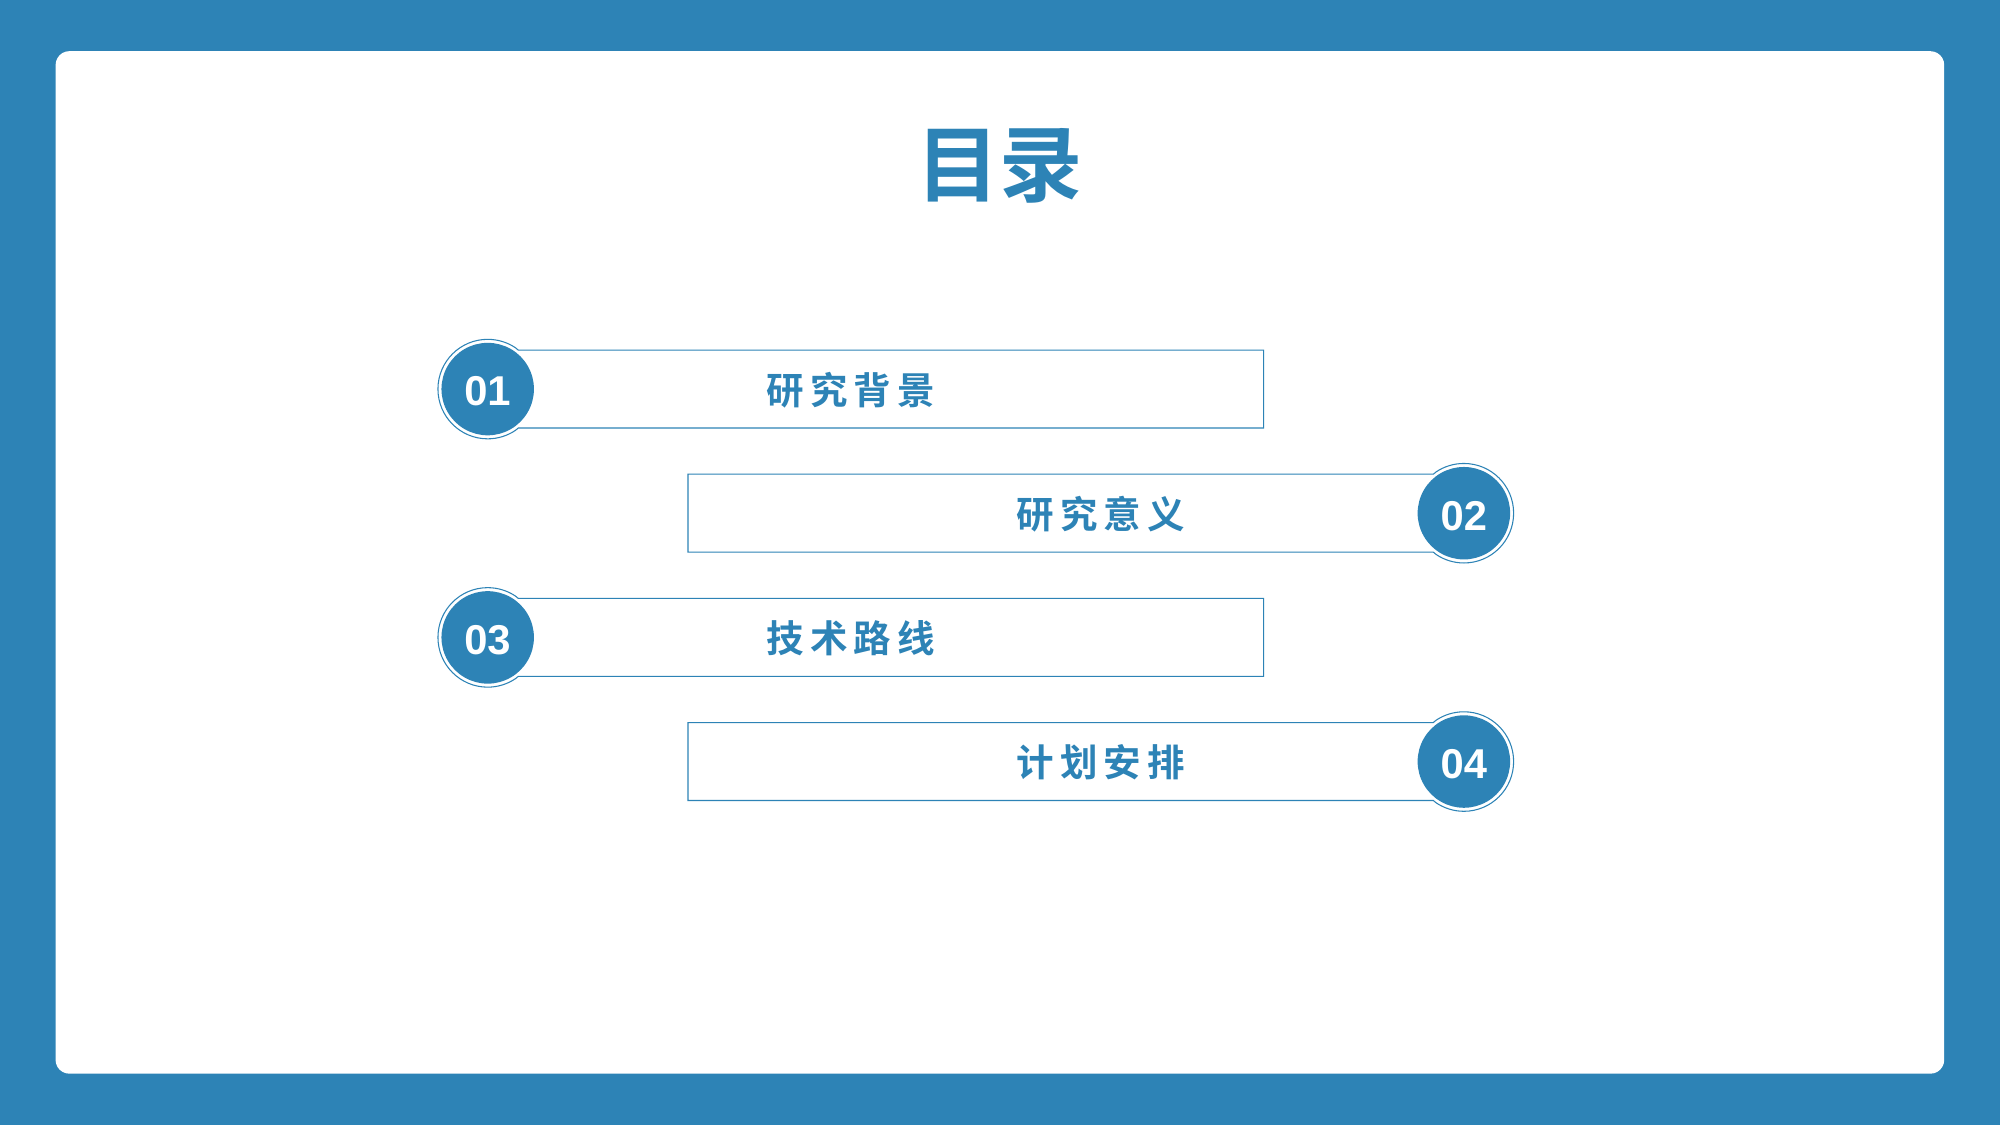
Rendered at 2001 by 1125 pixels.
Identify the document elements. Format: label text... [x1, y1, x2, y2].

text_box [529, 368, 534, 410]
text_box 03 [446, 606, 529, 668]
text_box [529, 616, 534, 659]
text_box [0, 0, 2000, 1125]
text_box 技术路线 [436, 608, 446, 667]
text_box [1506, 742, 1511, 781]
text_box [1430, 715, 1498, 730]
text_box 研究背景 [447, 338, 1265, 440]
text_box [441, 369, 446, 409]
text_box [1417, 493, 1422, 533]
text_box 02 [1422, 482, 1506, 544]
text_box [1417, 742, 1422, 782]
text_box 04 [1422, 730, 1506, 793]
text_box 01 [446, 358, 529, 420]
text_box [453, 420, 522, 436]
text_box [453, 668, 523, 684]
text_box [1506, 494, 1511, 533]
text_box 目录 [916, 112, 1084, 213]
text_box 研究背景 [436, 360, 446, 419]
text_box [54, 50, 1946, 1075]
text_box [1429, 466, 1498, 482]
text_box [441, 617, 446, 658]
text_box 计划安排 [1506, 733, 1515, 790]
text_box [453, 342, 522, 358]
text_box 技术路线 [447, 586, 1265, 689]
text_box 研究意义 [1506, 484, 1515, 542]
text_box 计划安排 [686, 710, 1504, 813]
text_box 研究意义 [686, 462, 1505, 565]
text_box [1429, 544, 1499, 560]
text_box [1430, 793, 1498, 808]
text_box [453, 591, 522, 606]
